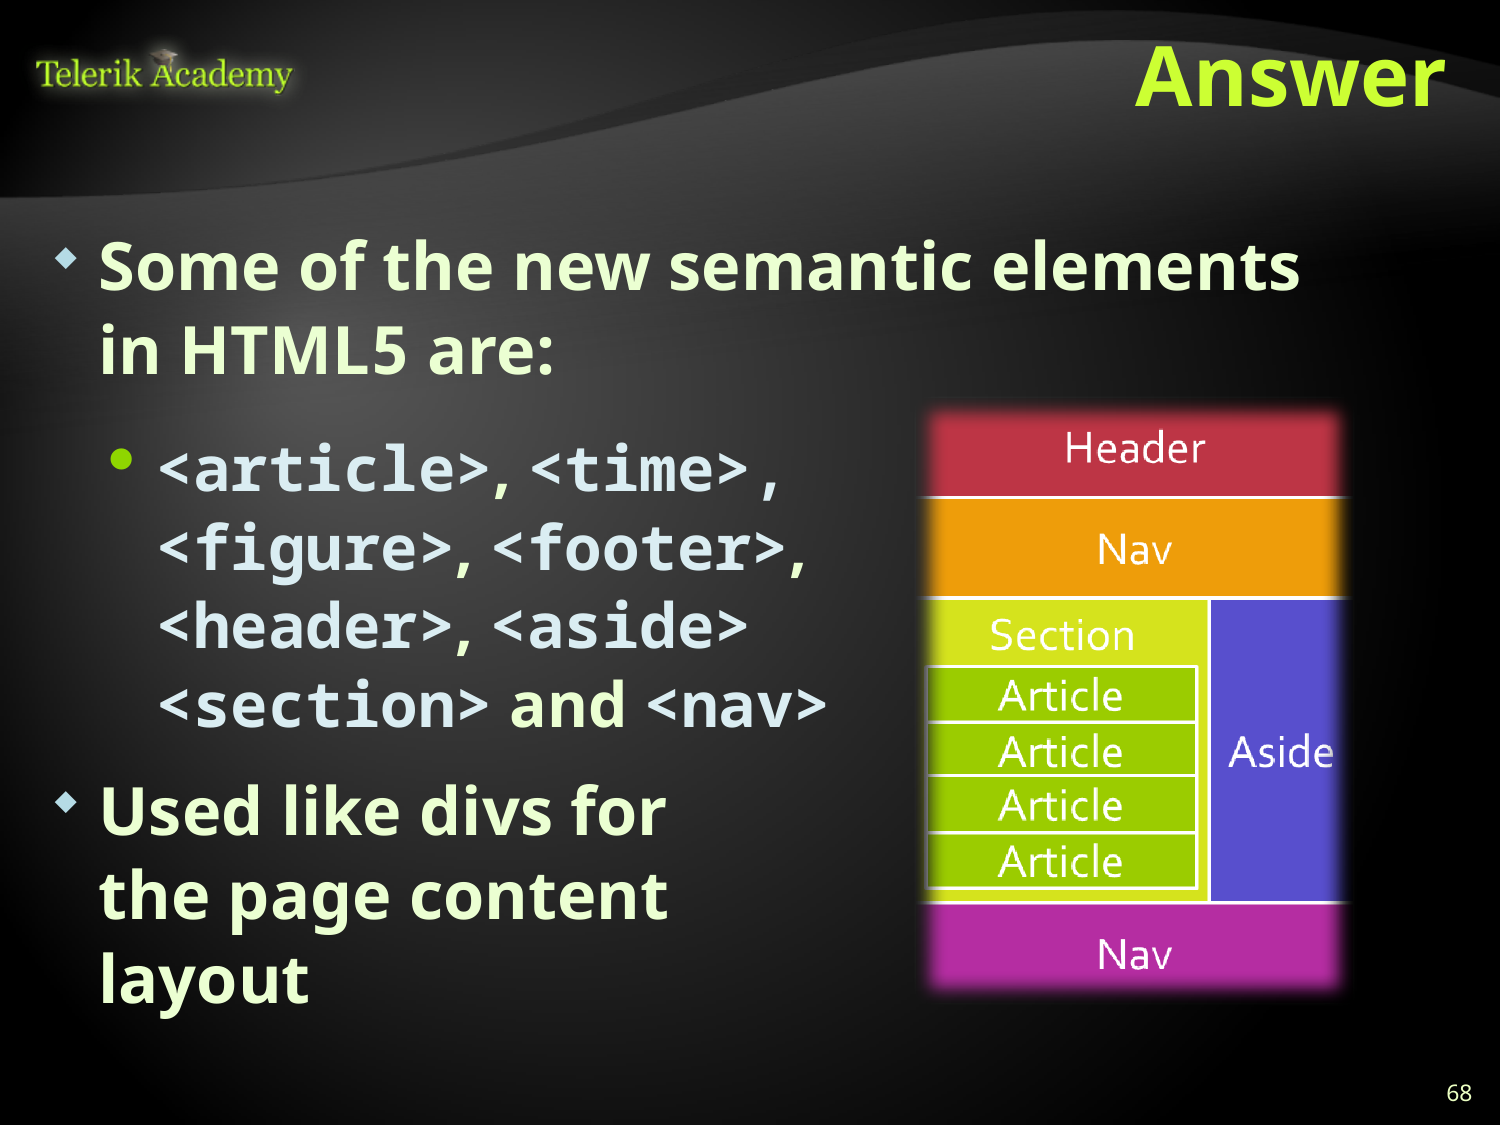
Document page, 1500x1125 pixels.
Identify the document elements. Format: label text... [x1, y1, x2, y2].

picture [0, 0, 1500, 1125]
title Answer [300, 12, 1463, 150]
list Some of the new semantic elements in HTML5 are: <article>, <time>, <figure>, <footer>, <header>, <aside> <section> and <nav> Used like divs for the page content layout [37, 212, 1463, 1038]
slide_number 68 [1412, 1074, 1488, 1113]
